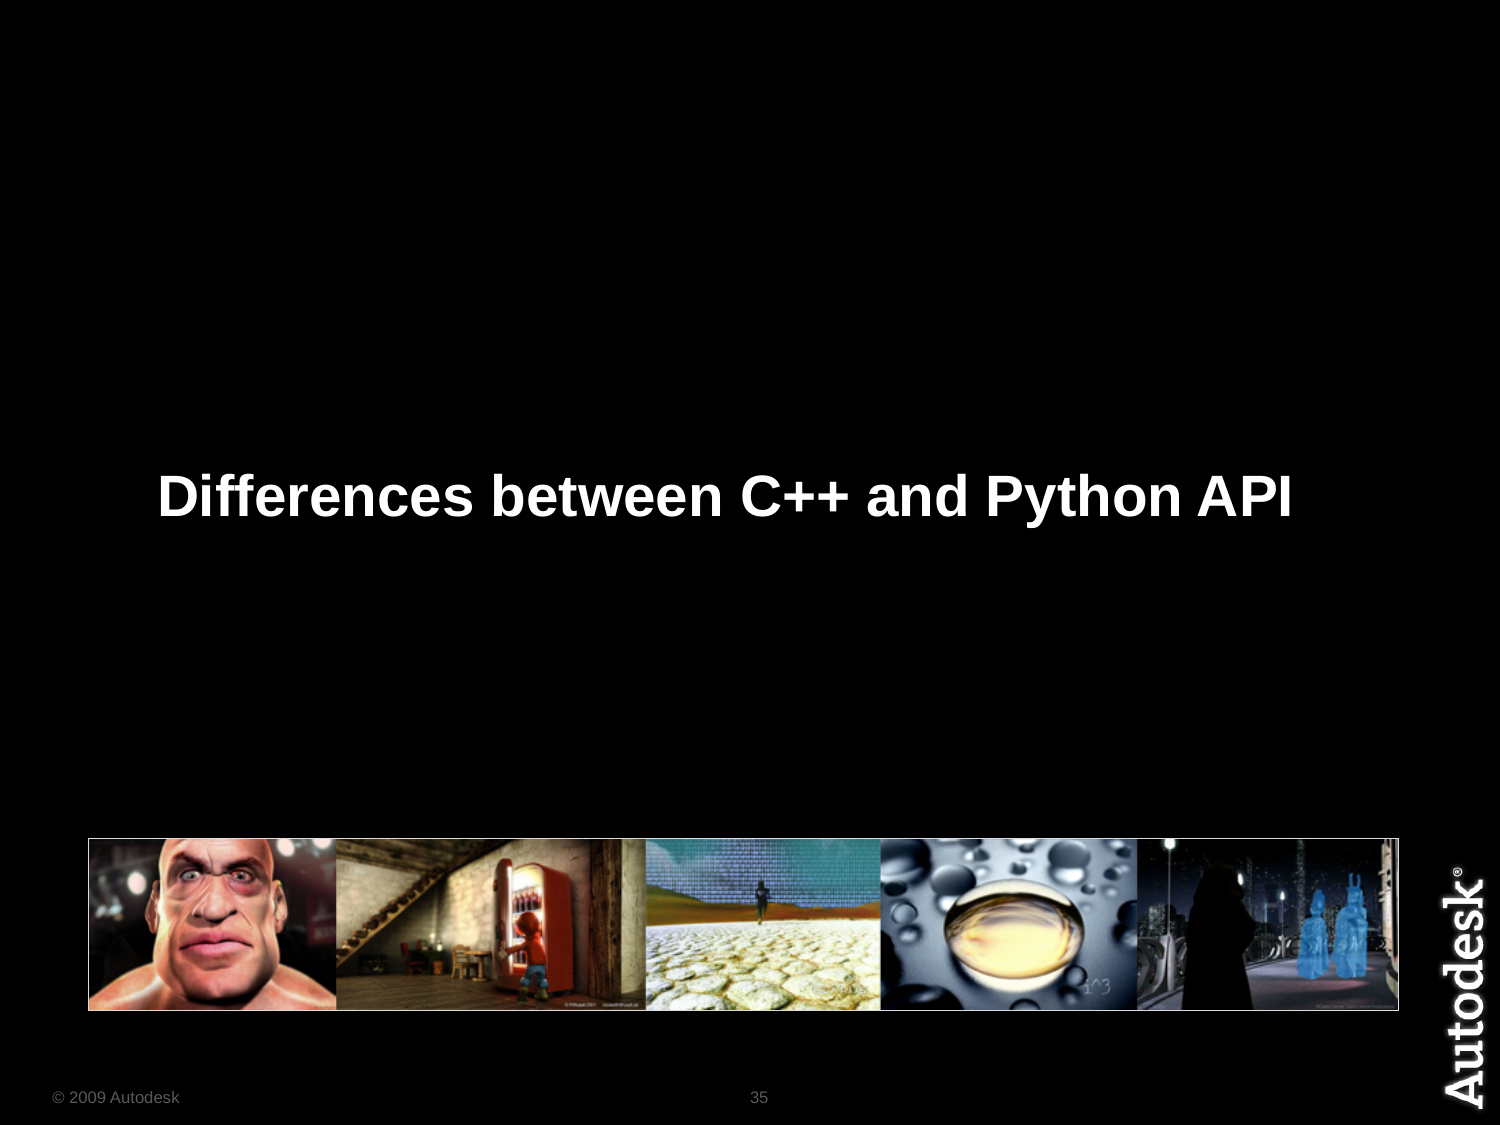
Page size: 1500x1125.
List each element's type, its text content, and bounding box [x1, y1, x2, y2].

picture [1402, 0, 1500, 1125]
list Differences between C++ and Python API [52, 231, 1401, 1073]
picture [88, 838, 1399, 1011]
